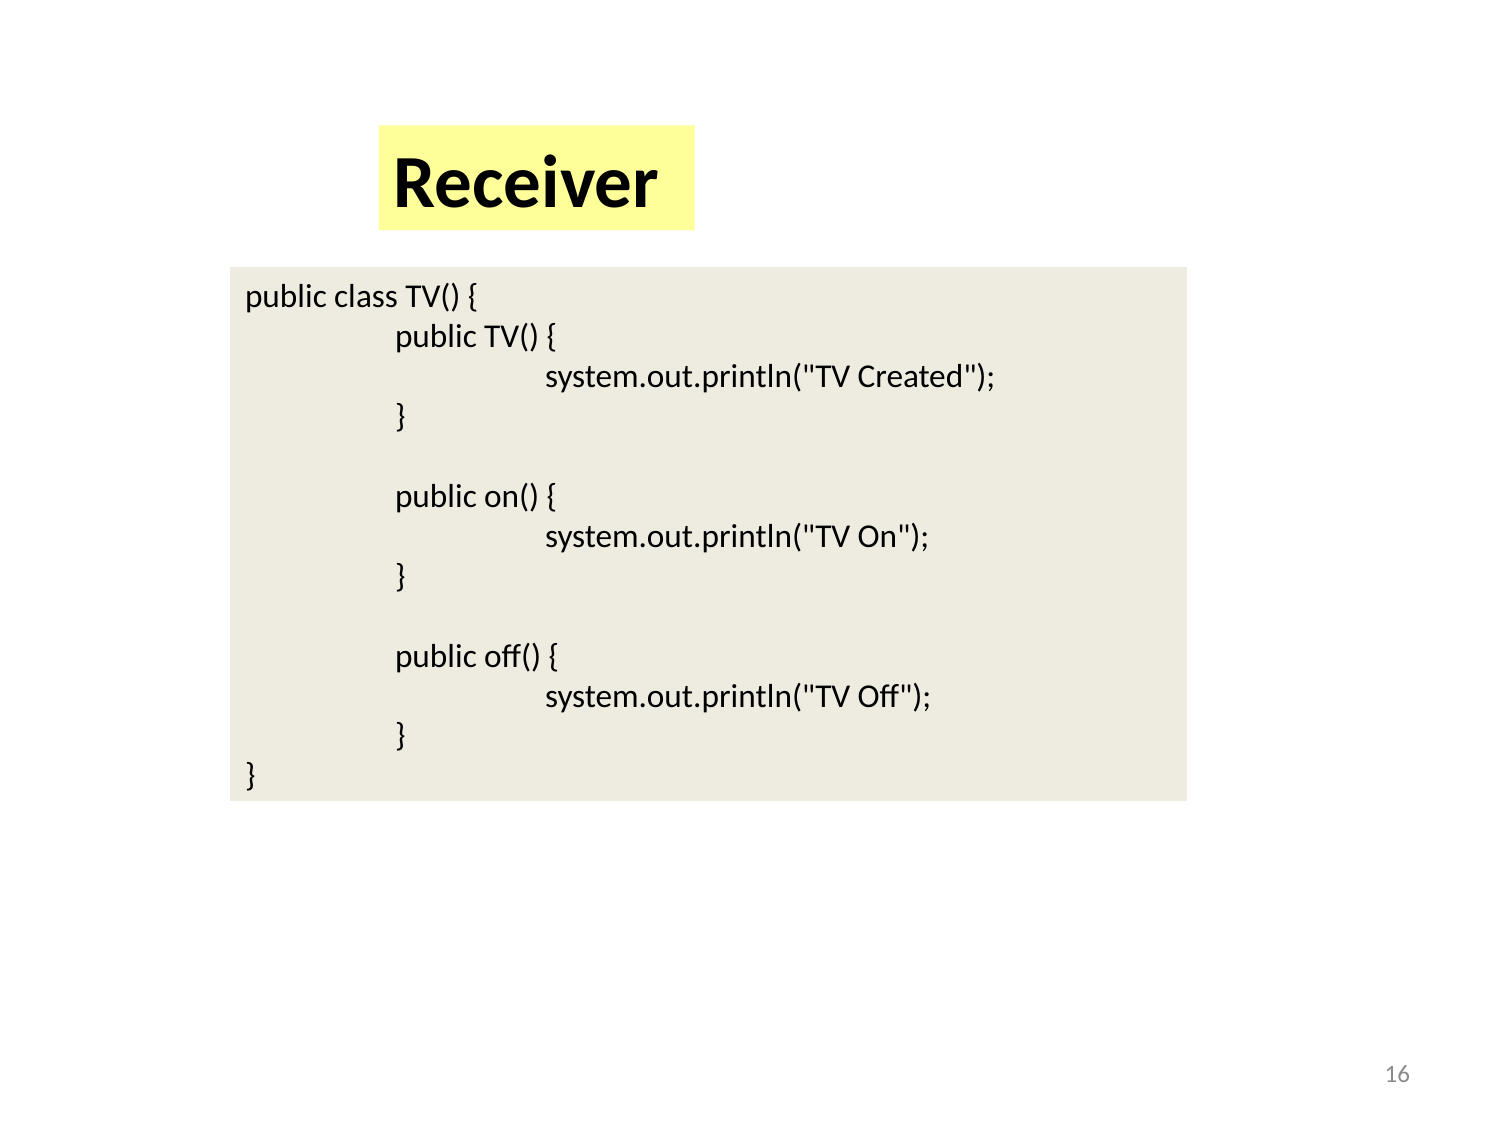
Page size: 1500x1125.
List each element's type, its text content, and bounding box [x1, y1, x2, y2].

text_box Receiver [378, 125, 695, 231]
text_box public class TV() { public TV() { system.out.println("TV Created"); } public on() { system.out.println("TV On"); } public off() { system.out.println("TV Off"); } } [230, 267, 1187, 801]
slide_number 16 [1074, 1042, 1425, 1103]
